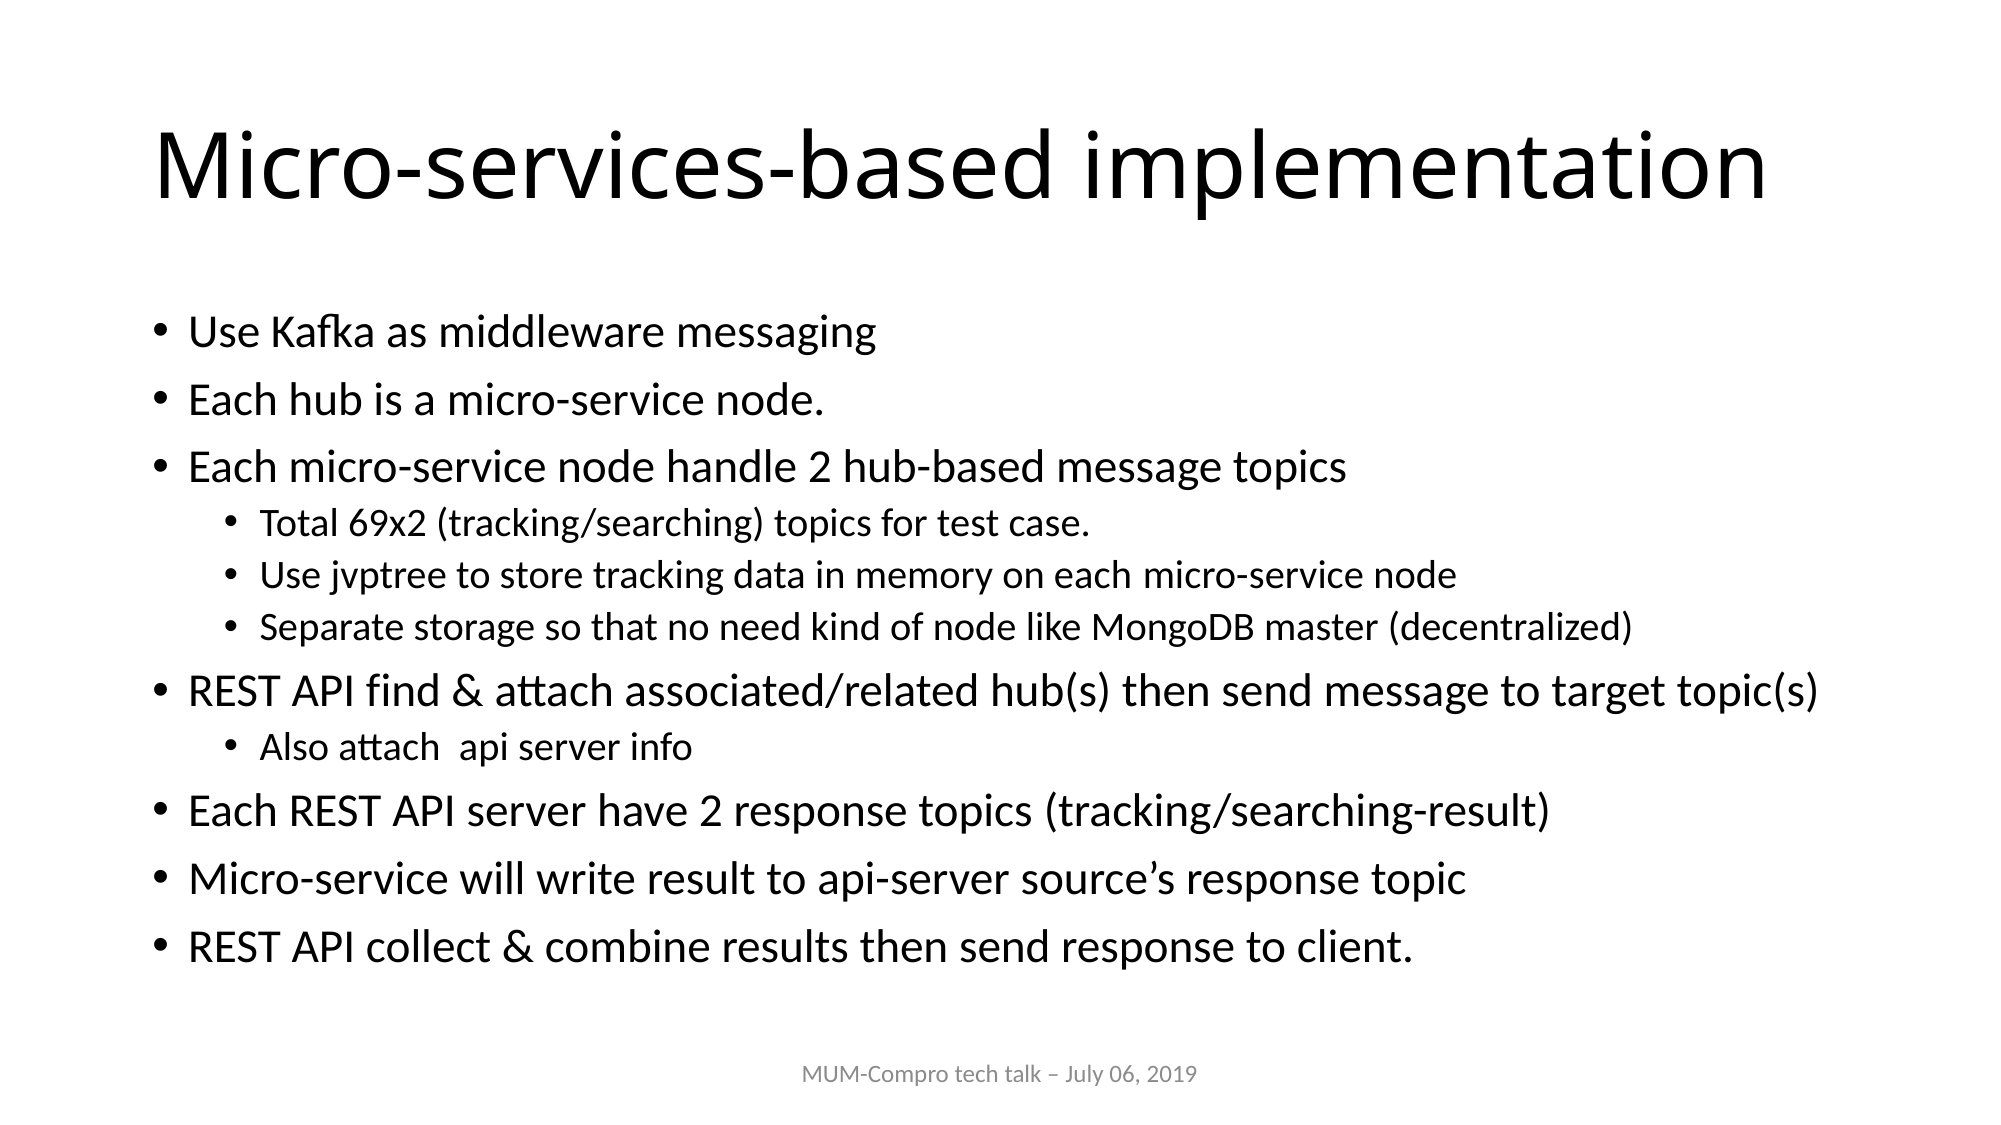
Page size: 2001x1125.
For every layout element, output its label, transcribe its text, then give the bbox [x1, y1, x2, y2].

title Micro-services-based implementation [137, 59, 1863, 278]
footer MUM-Compro tech talk – July 06, 2019 [662, 1042, 1338, 1103]
list Use Kafka as middleware messaging Each hub is a micro-service node. Each micro-service node handle 2 hub-based message topics Total 69x2 (tracking/searching) topics for test case. Use jvptree to store tracking data in memory on each micro-service node Separate storage so that no need kind of node like MongoDB master (decentralized) REST API find & attach associated/related hub(s) then send message to target topic(s) Also attach api server info Each REST API server have 2 response topics (tracking/searching-result) Micro-service will write result to api-server source’s response topic REST API collect & combine results then send response to client. [137, 299, 1863, 1014]
